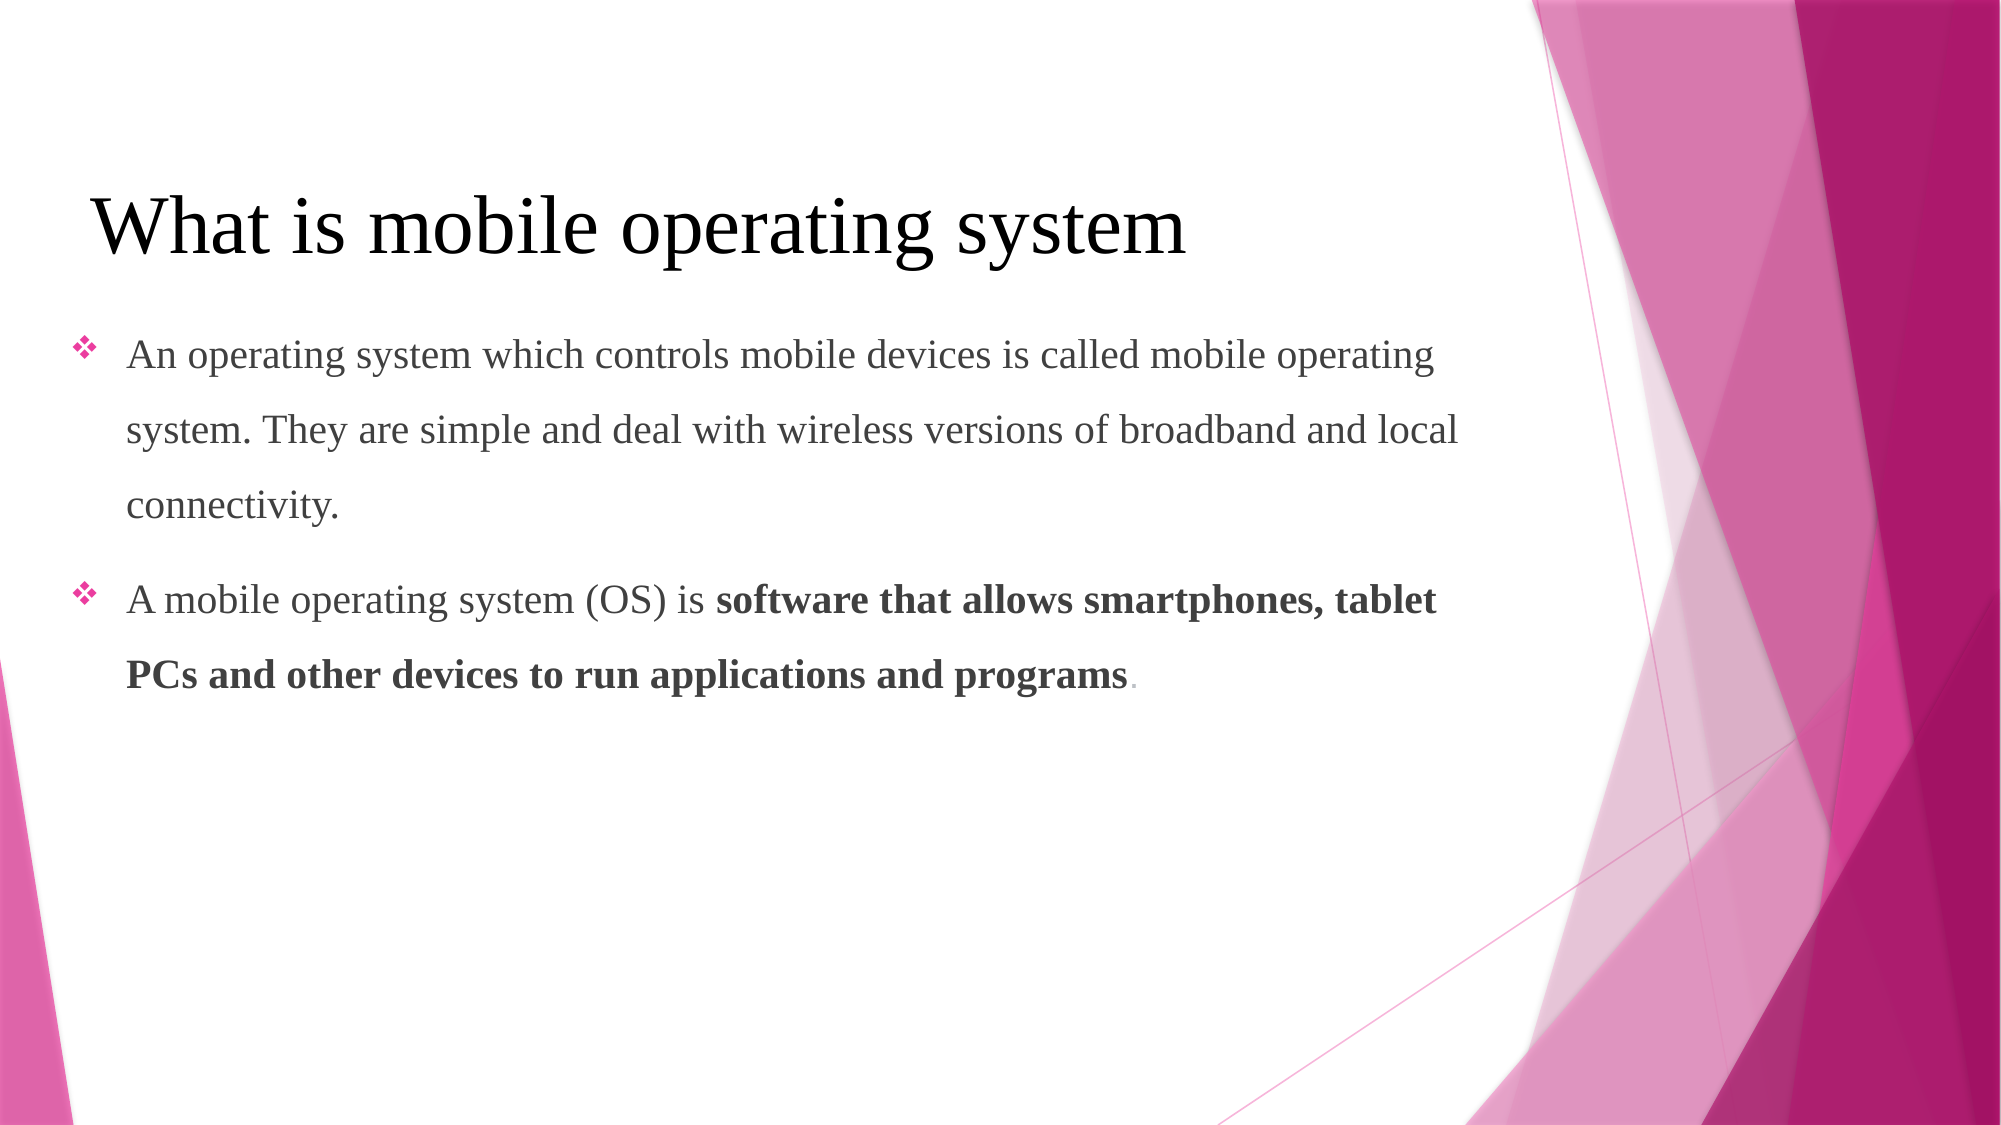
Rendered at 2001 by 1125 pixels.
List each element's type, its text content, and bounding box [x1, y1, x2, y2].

list An operating system which controls mobile devices is called mobile operating system. They are simple and deal with wireless versions of broadband and local connectivity. A mobile operating system (OS) is software that allows smartphones, tablet PCs and other devices to run applications and programs. [54, 293, 1520, 942]
title What is mobile operating system [75, 162, 1826, 294]
